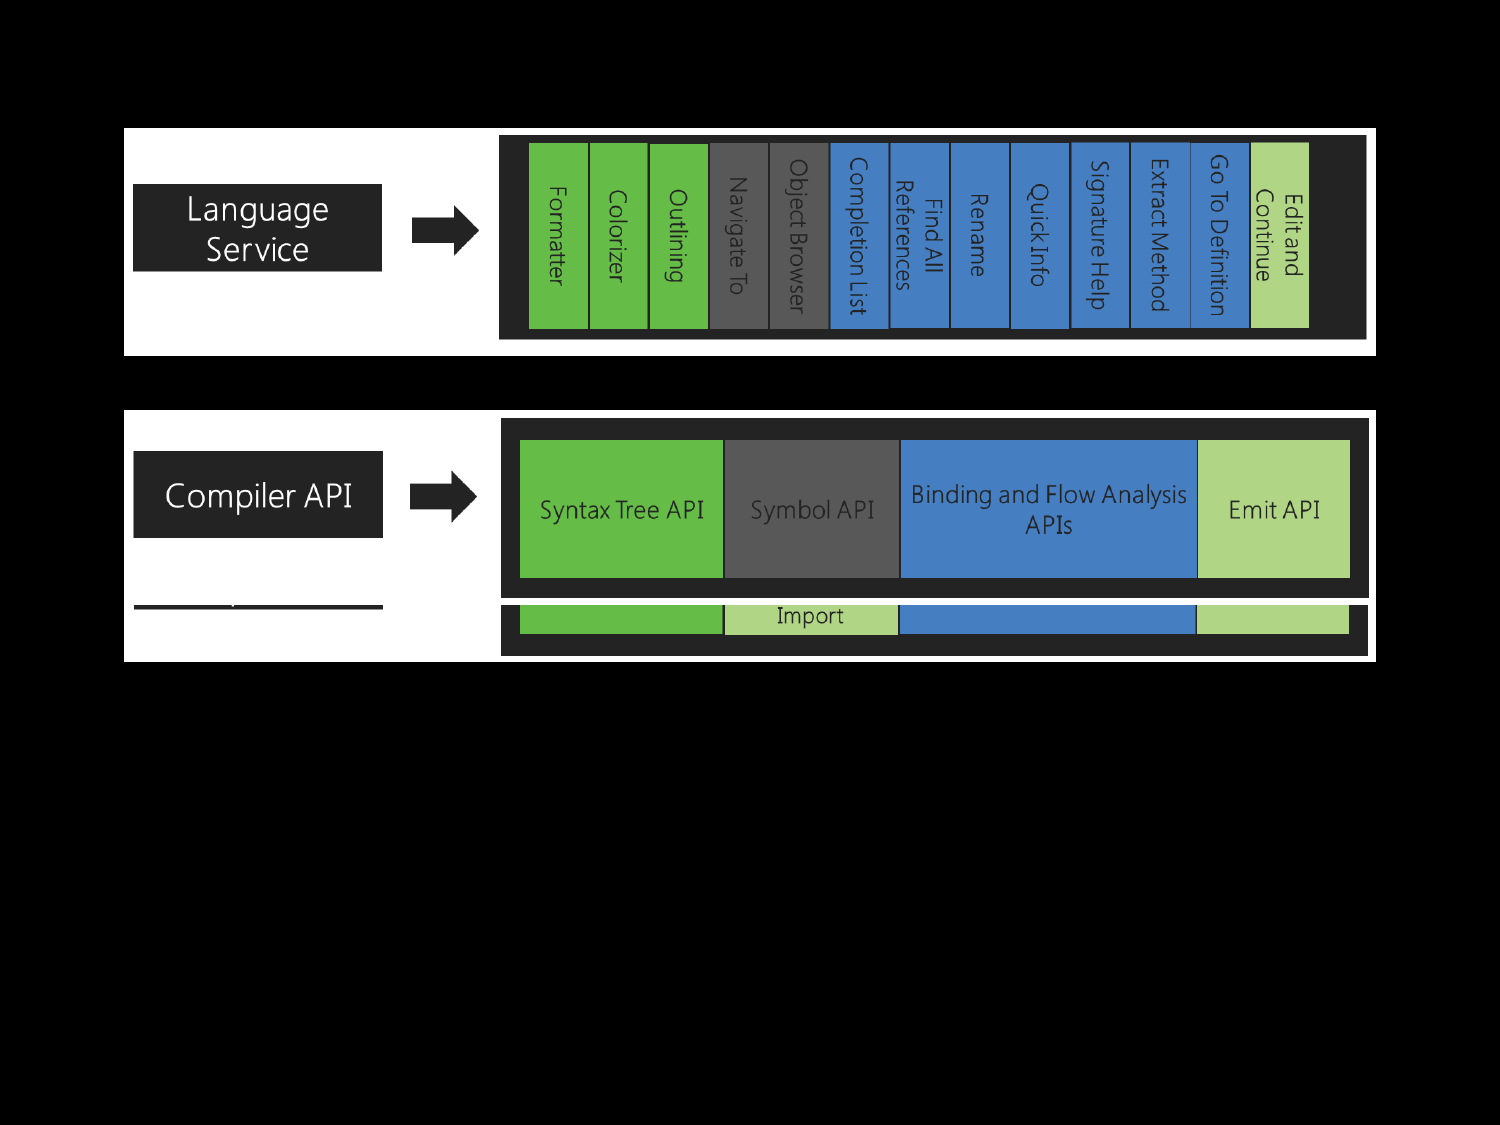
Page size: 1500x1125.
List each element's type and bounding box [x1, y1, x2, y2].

picture [123, 410, 1377, 662]
picture [123, 128, 1377, 356]
